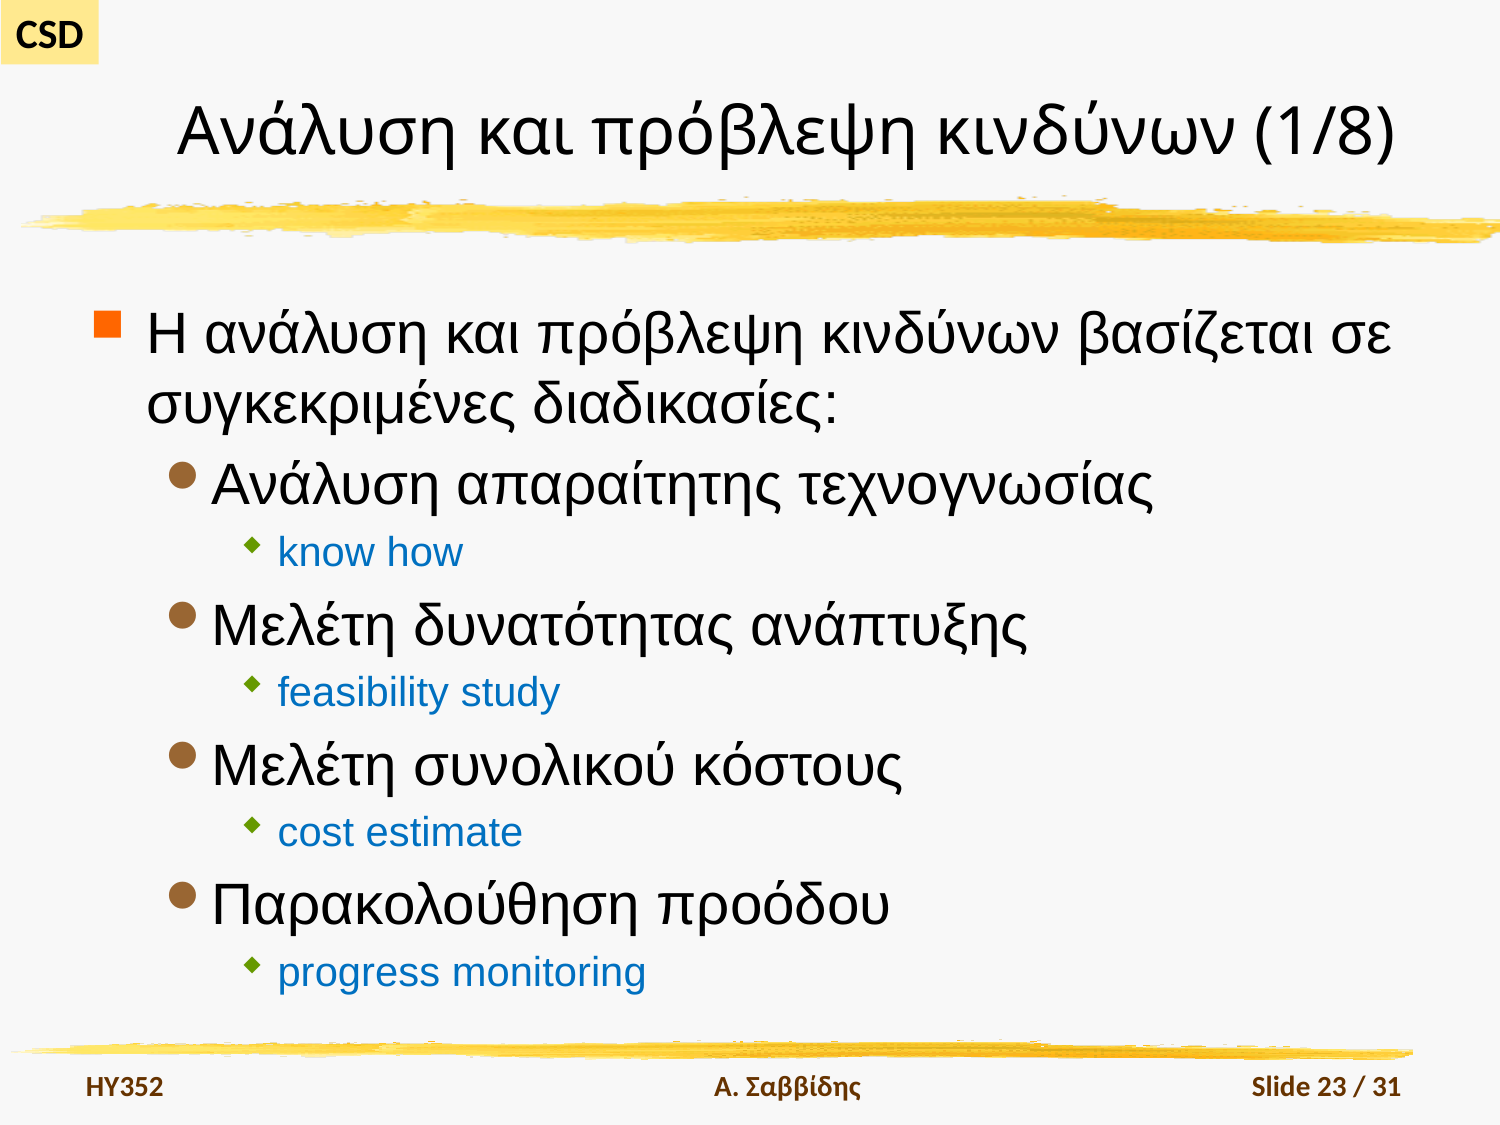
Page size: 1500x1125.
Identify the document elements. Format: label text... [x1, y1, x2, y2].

slide_number Slide 23 / 31 [1104, 1034, 1417, 1110]
list Η ανάλυση και πρόβλεψη κινδύνων βασίζεται σε συγκεκριμένες διαδικασίες: Ανάλυση απαραίτητης τεχνογνωσίας know how Μελέτη δυνατότητας ανάπτυξης feasibility study Μελέτη συνολικού κόστους cost estimate Παρακολούθηση προόδου progress monitoring [75, 287, 1438, 1013]
picture [11, 1037, 70, 1064]
slide_number HY352 [70, 1034, 400, 1110]
picture [21, 190, 1500, 254]
picture [1025, 1037, 1104, 1064]
picture [400, 1037, 549, 1064]
title Ανάλυση και πρόβλεψη κινδύνων (1/8) [162, 24, 1500, 175]
footer Α. Σαββίδης [549, 1034, 1025, 1110]
